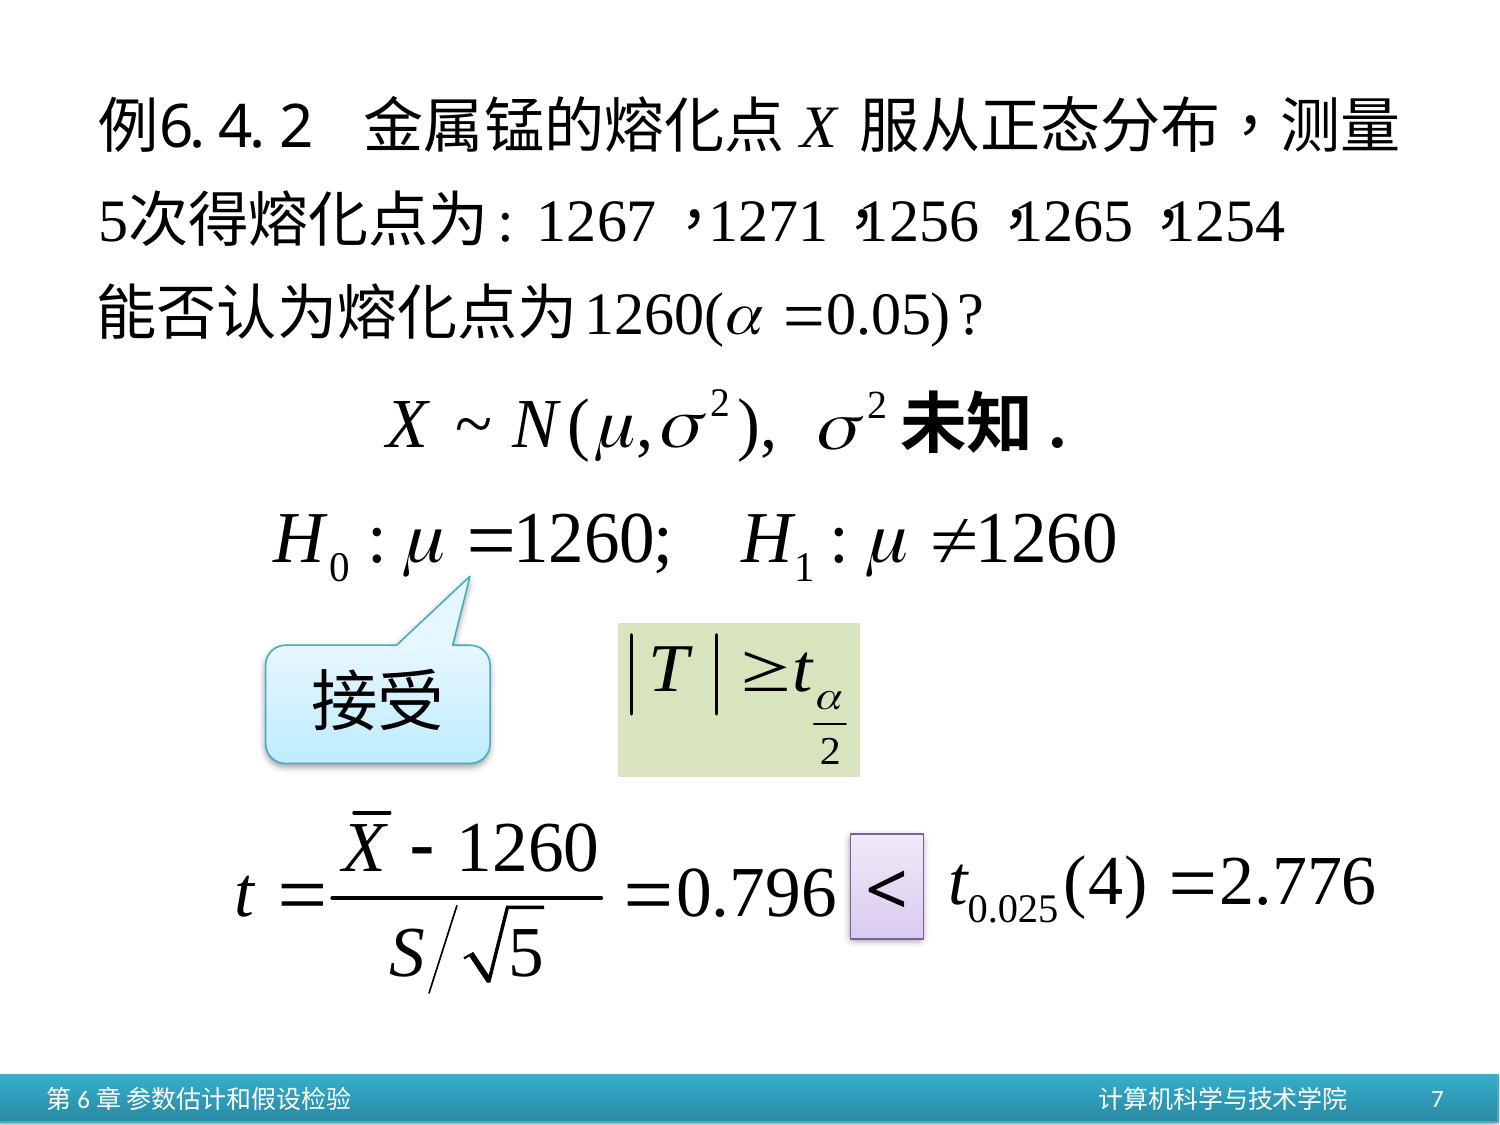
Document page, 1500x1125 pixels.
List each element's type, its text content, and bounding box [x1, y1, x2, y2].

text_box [807, 373, 1074, 469]
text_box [224, 796, 850, 1006]
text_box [260, 489, 1131, 600]
text_box 接受 [264, 607, 491, 765]
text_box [370, 371, 788, 478]
text_box < [854, 833, 924, 940]
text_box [617, 623, 860, 778]
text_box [938, 833, 1389, 940]
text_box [90, 84, 1410, 362]
